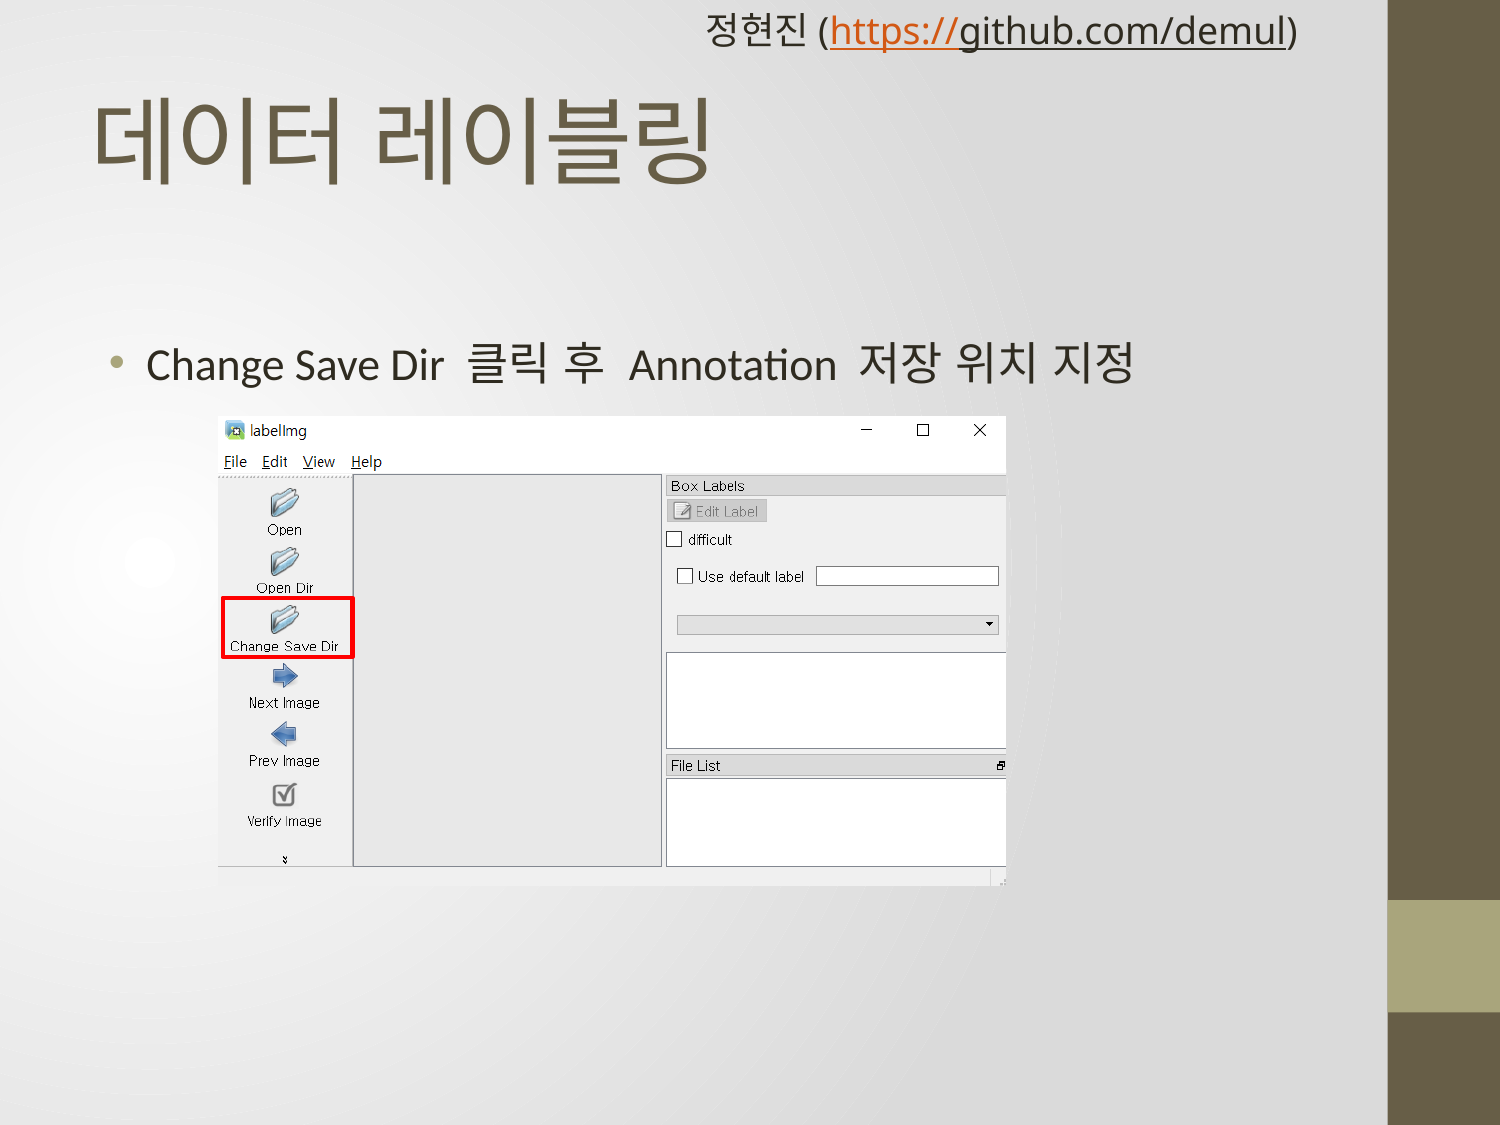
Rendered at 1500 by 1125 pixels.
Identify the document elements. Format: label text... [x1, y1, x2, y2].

picture [217, 415, 1007, 887]
text_box 정현진(https://github.com/demul) [690, 0, 1436, 127]
list Change Save Dir 클릭 후 Annotation 저장 위치 지정 [75, 262, 1325, 1050]
title 데이터 레이블링 [75, 45, 1325, 233]
